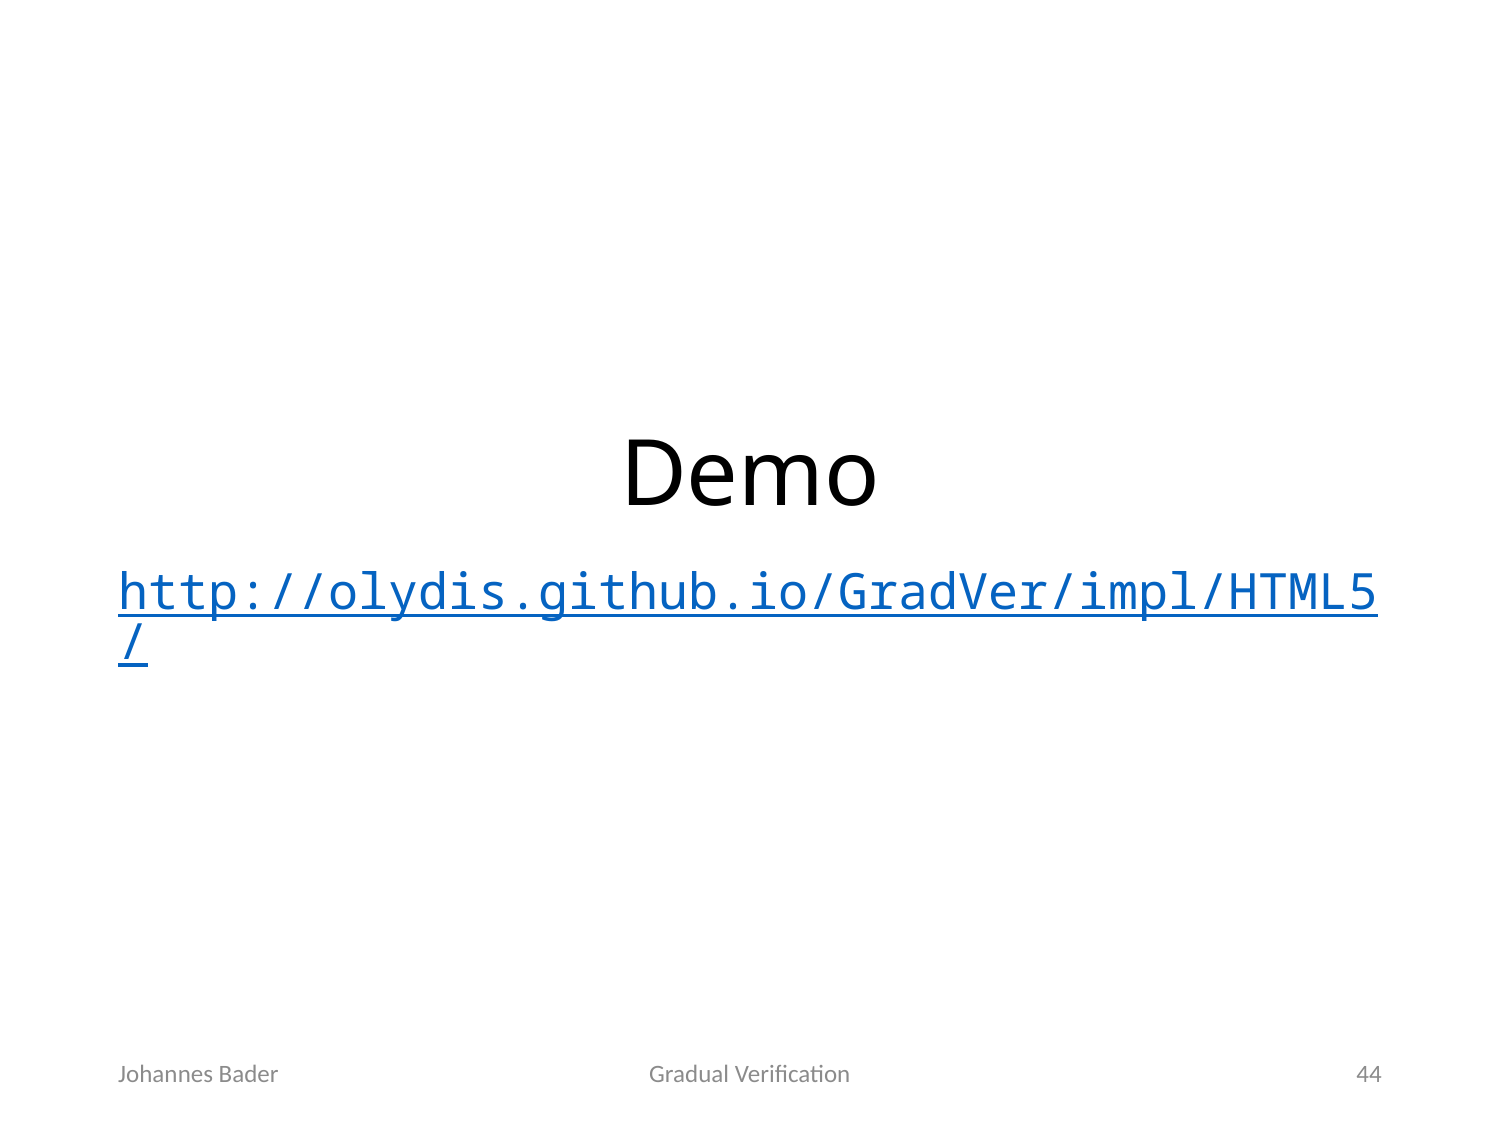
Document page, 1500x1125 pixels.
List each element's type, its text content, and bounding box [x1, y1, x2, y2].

slide_number 44 [1059, 1042, 1397, 1103]
footer Gradual Verification [496, 1042, 1004, 1103]
slide_number Johannes Bader [103, 1042, 441, 1103]
title Demo http://olydis.github.io/GradVer/impl/HTML5/ [103, 59, 1397, 1043]
